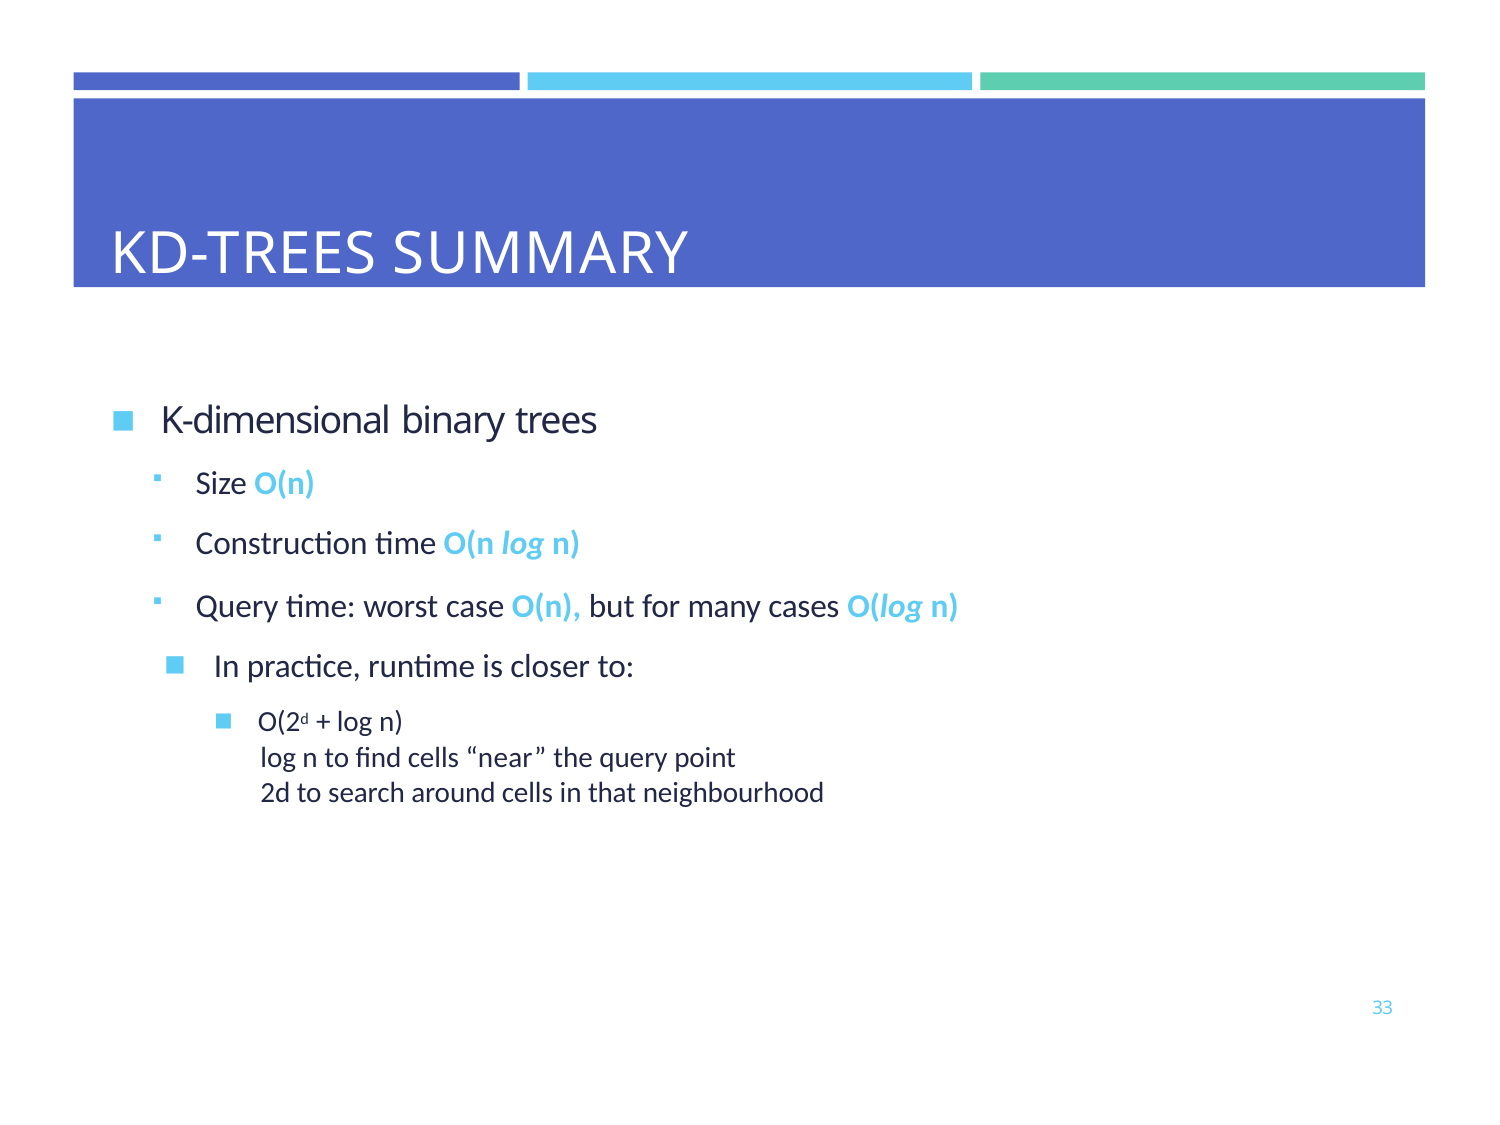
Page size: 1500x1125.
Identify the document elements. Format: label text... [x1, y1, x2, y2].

title KD-TREES SUMMARY [73, 98, 1426, 288]
slide_number 33 [1365, 995, 1398, 1125]
text_box K-dimensional binary trees Size O(n) Construction time O(n log n) Query time: worst case O(n), but for many cases O(log n) In practice, runtime is closer to: O(2d + log n) log n to find cells “near” the query point 2d to search around cells in that neighbourhood [104, 372, 975, 808]
